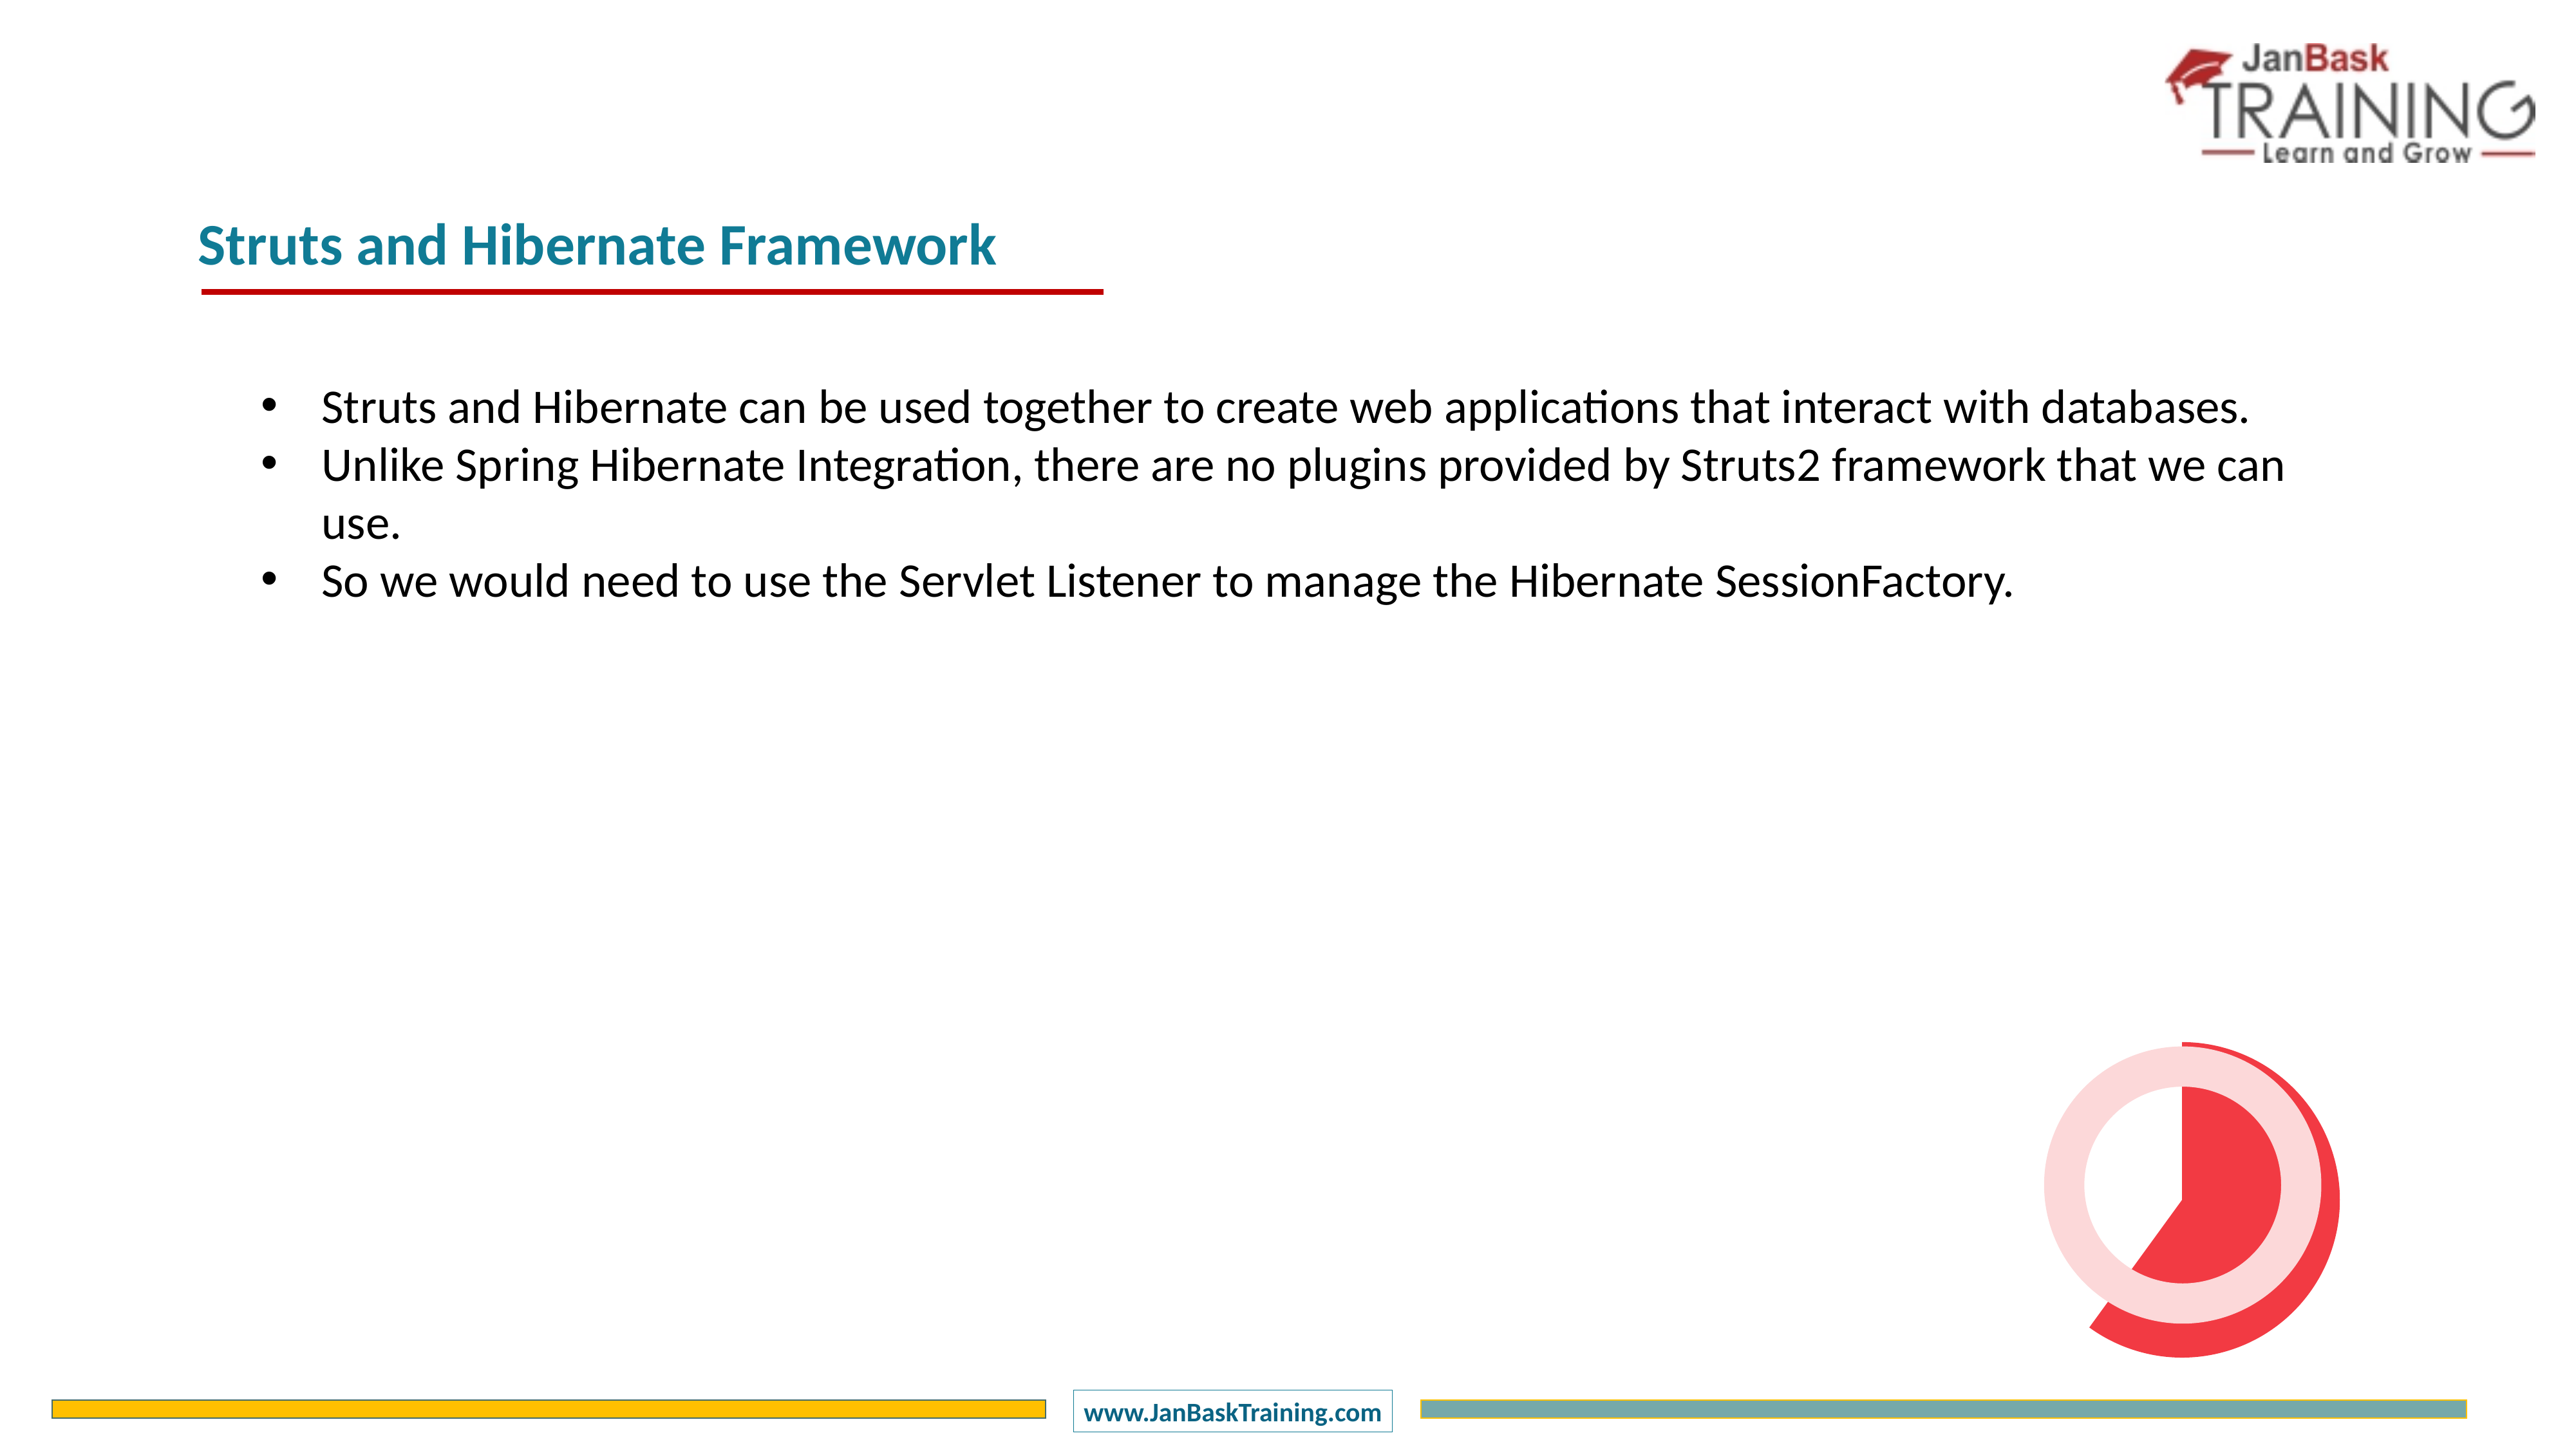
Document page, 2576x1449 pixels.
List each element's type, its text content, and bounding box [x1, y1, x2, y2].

picture [2165, 43, 2535, 163]
text_box Struts and Hibernate Framework [193, 201, 2000, 282]
text_box Struts and Hibernate can be used together to create web applications that interact with databases. Unlike Spring Hibernate Integration, there are no plugins provided by Struts2 framework that we can use. So we would need to use the Servlet Listener to manage the Hibernate SessionFactory. [256, 370, 2367, 612]
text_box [2022, 1040, 2342, 1360]
